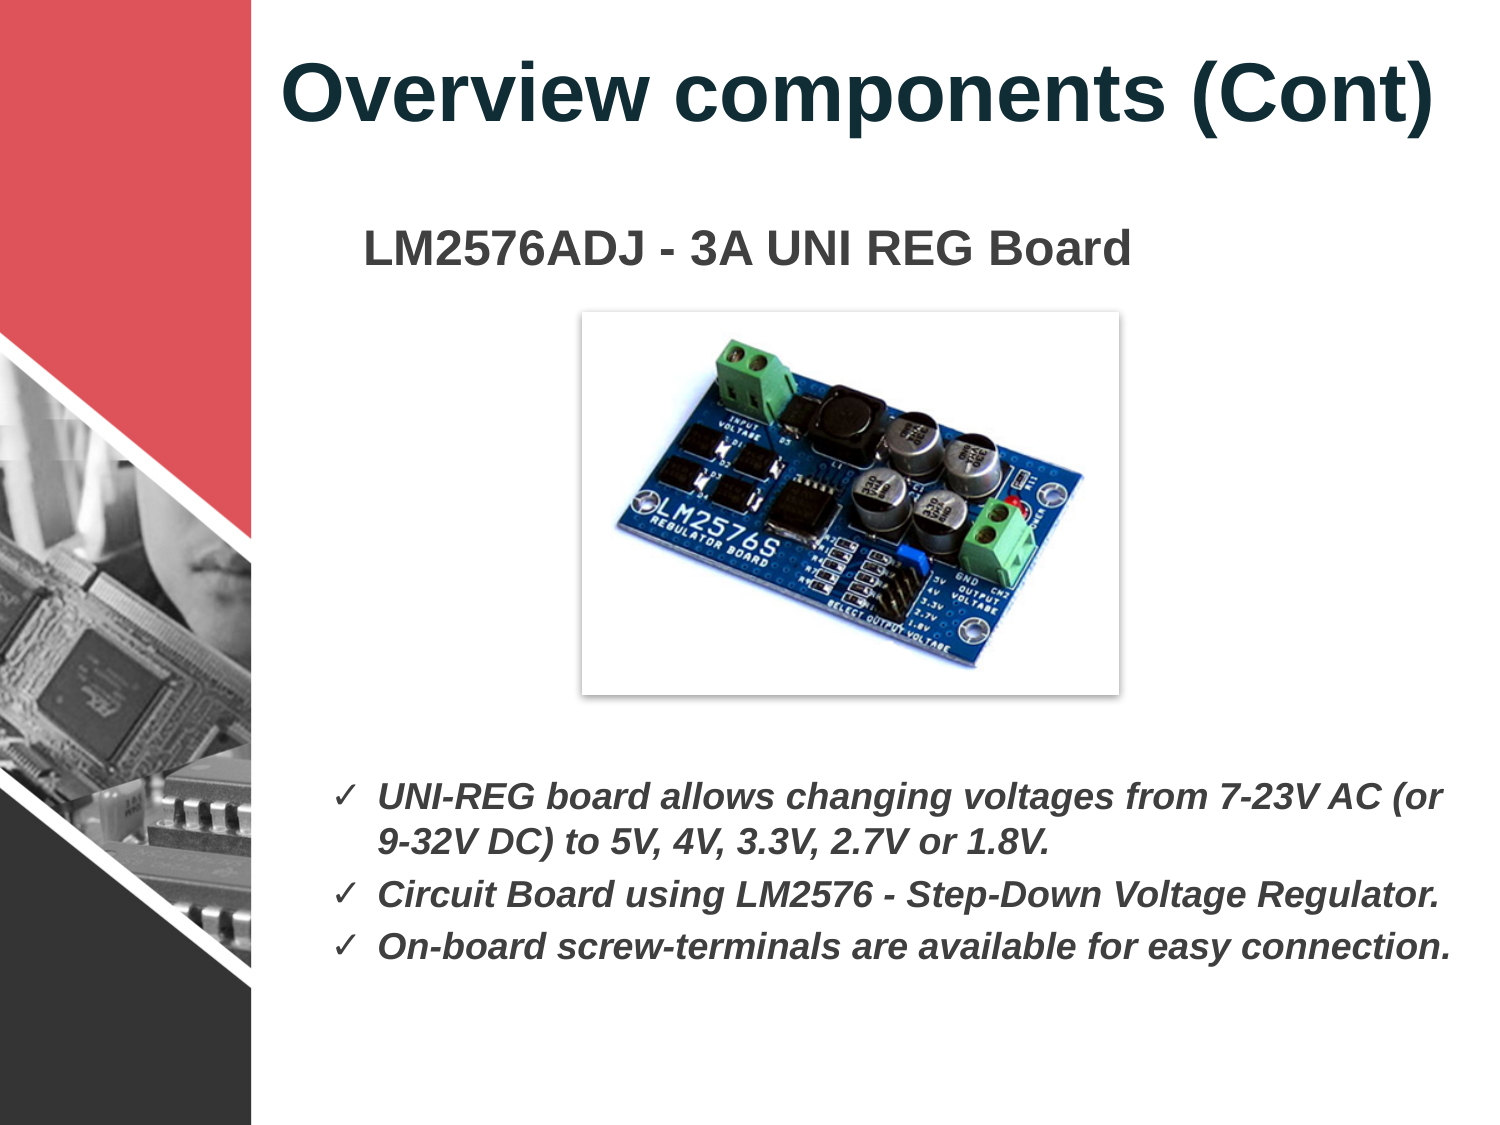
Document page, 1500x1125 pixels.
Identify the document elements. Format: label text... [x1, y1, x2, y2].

title Overview components (Cont) [265, 0, 1500, 176]
list LM2576ADJ - 3A UNI REG Board [348, 208, 1425, 284]
list UNI-REG board allows changing voltages from 7-23V AC (or 9-32V DC) to 5V, 4V, 3.3V, 2.7V or 1.8V. Circuit Board using LM2576 - Step-Down Voltage Regulator. On-board screw-terminals are available for easy connection. [265, 727, 1471, 1012]
picture [0, 0, 1500, 1125]
